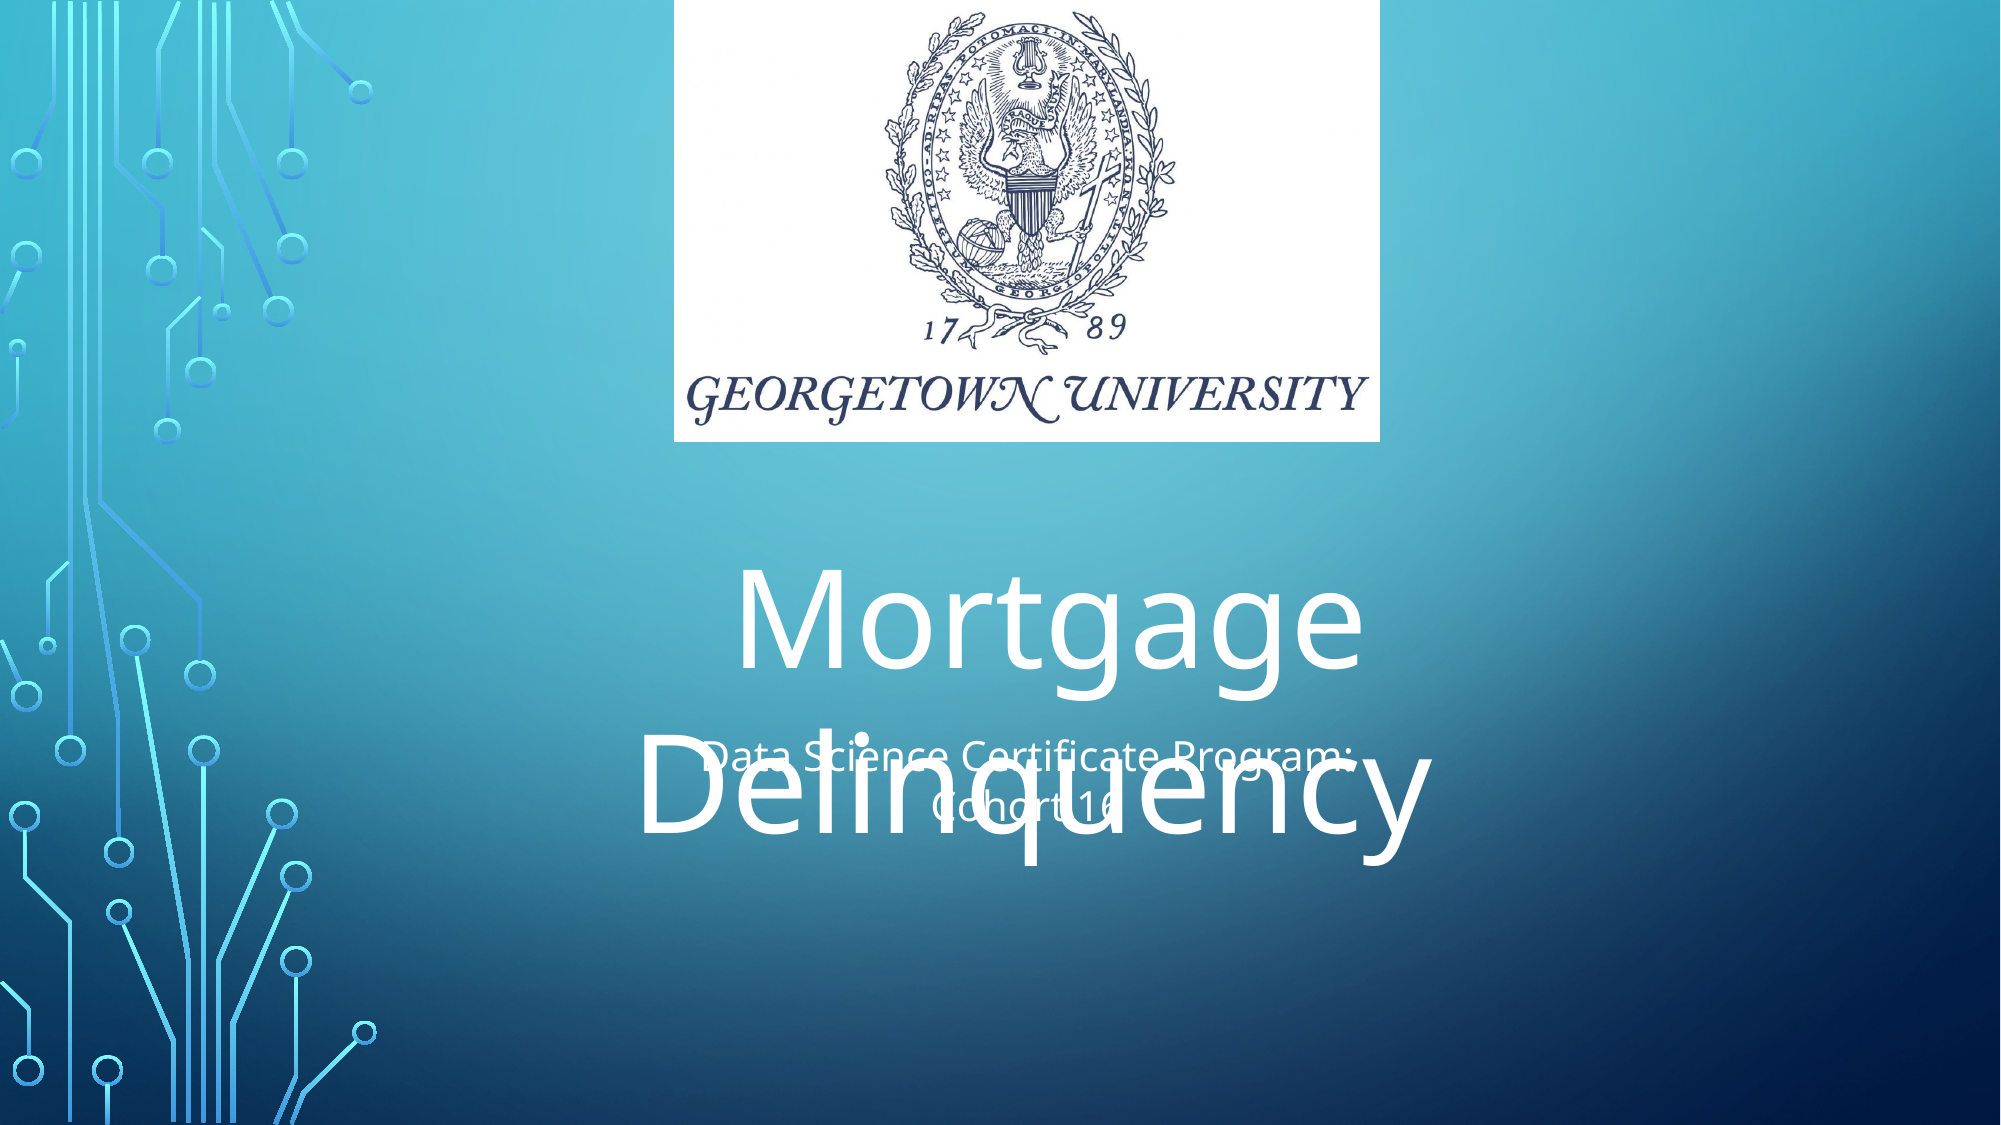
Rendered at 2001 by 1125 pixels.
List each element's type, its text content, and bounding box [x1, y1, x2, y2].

text_box Mortgage Delinquency [382, 523, 1717, 869]
text_box Data Science Certificate Program: Cohort 16 [620, 722, 1435, 838]
picture [674, 0, 1381, 442]
